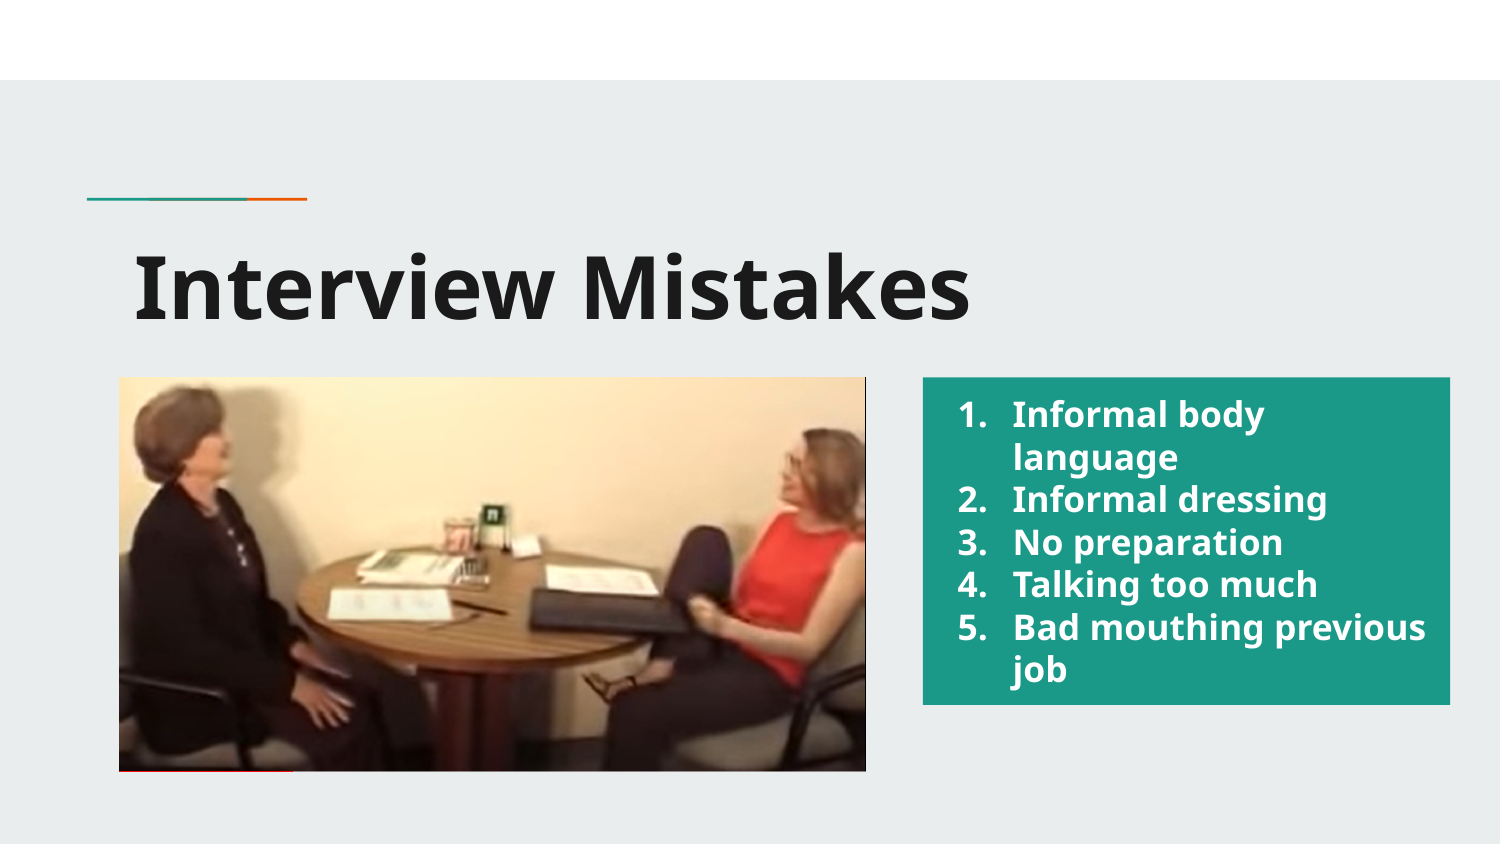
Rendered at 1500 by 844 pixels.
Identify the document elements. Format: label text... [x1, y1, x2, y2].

picture [119, 377, 867, 772]
title Interview Mistakes [119, 216, 1381, 490]
text_box Informal body language Informal dressing No preparation Talking too much Bad mouthing previous job [922, 377, 1451, 705]
